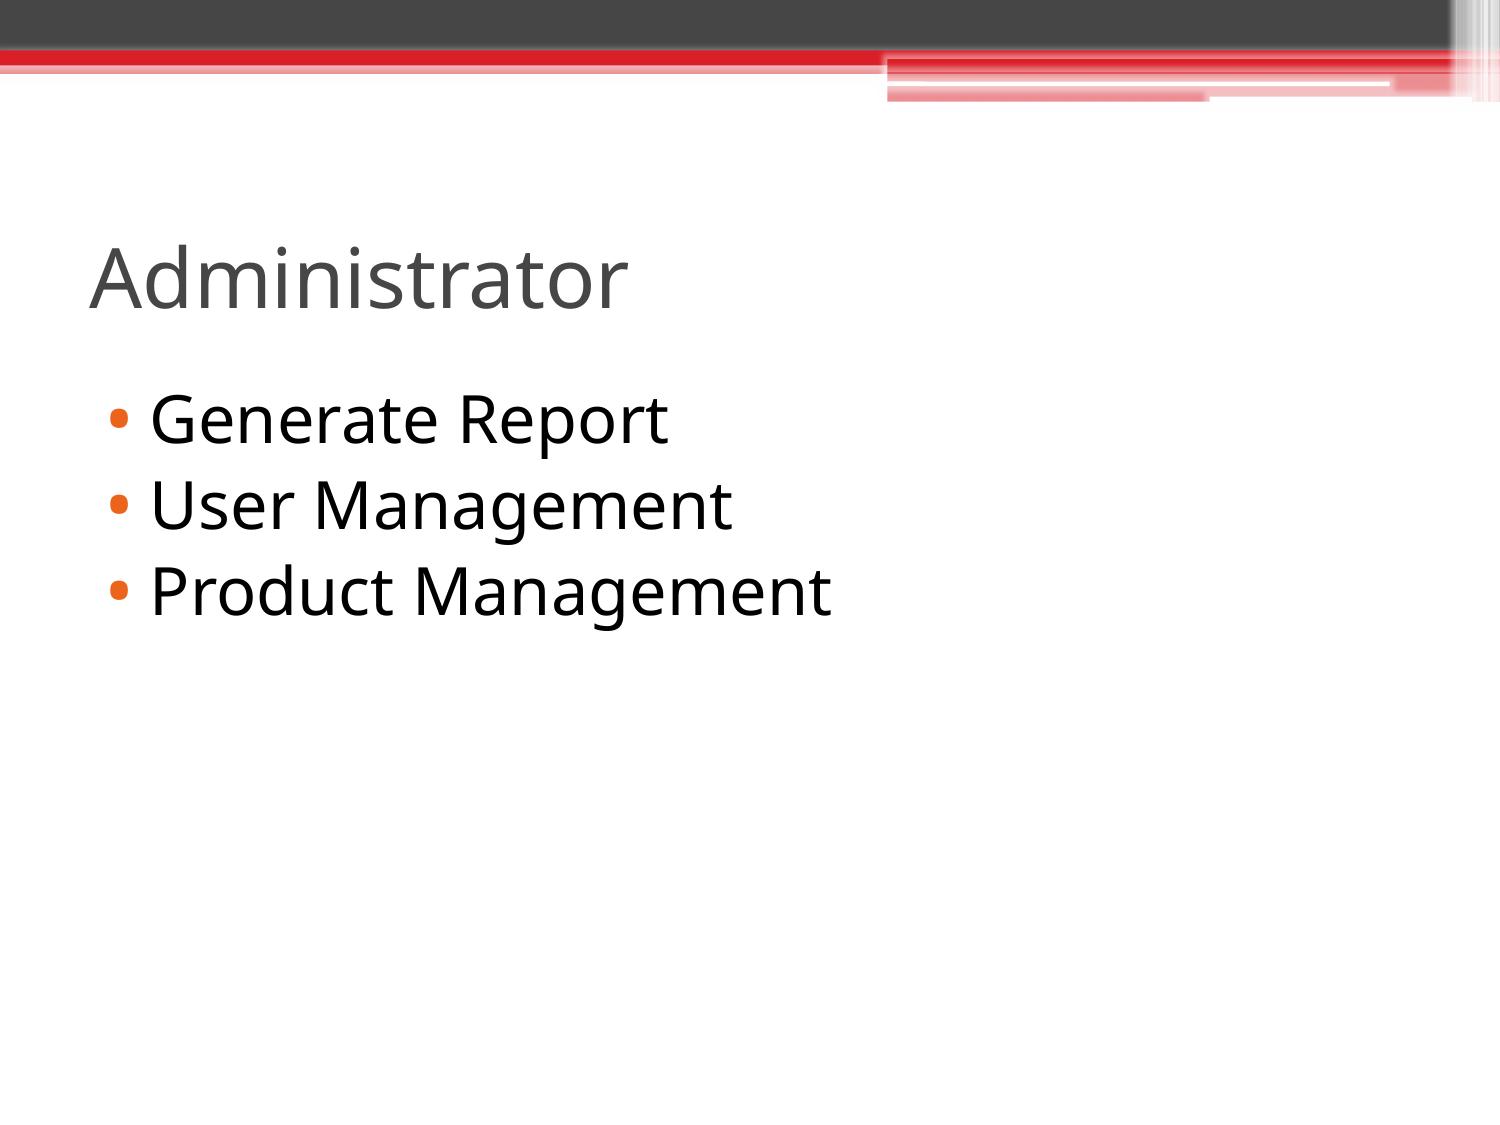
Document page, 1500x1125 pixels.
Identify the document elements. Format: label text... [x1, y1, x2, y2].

list Generate Report User Management Product Management [75, 368, 1425, 1079]
title Administrator [75, 187, 1425, 363]
